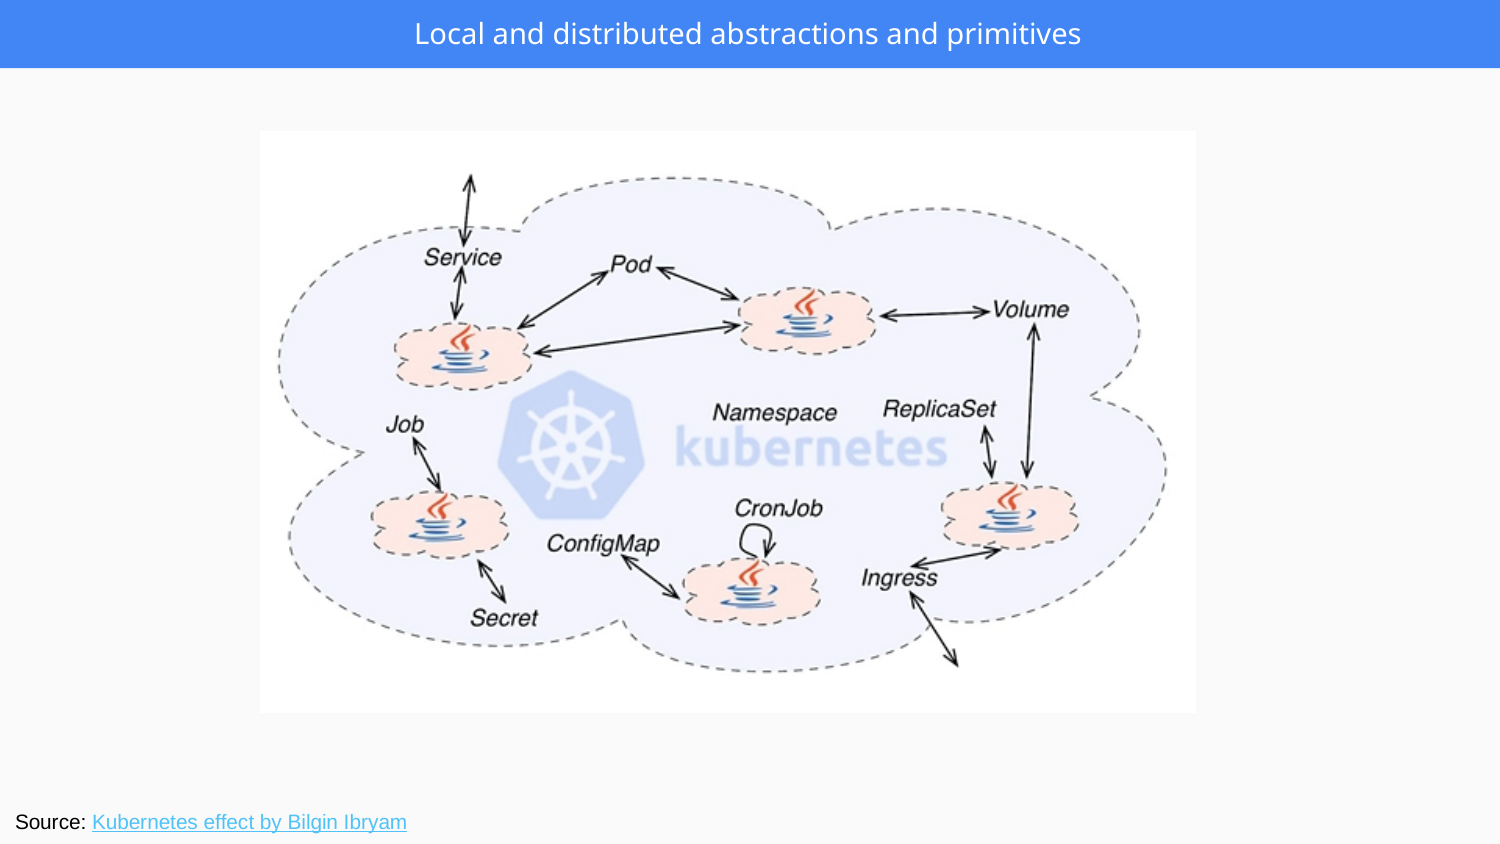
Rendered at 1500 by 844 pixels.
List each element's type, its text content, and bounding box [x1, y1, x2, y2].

title Local and distributed abstractions and primitives [0, 0, 1497, 69]
picture [259, 131, 1197, 713]
text_box Source: Kubernetes effect by Bilgin Ibryam [0, 793, 1500, 844]
